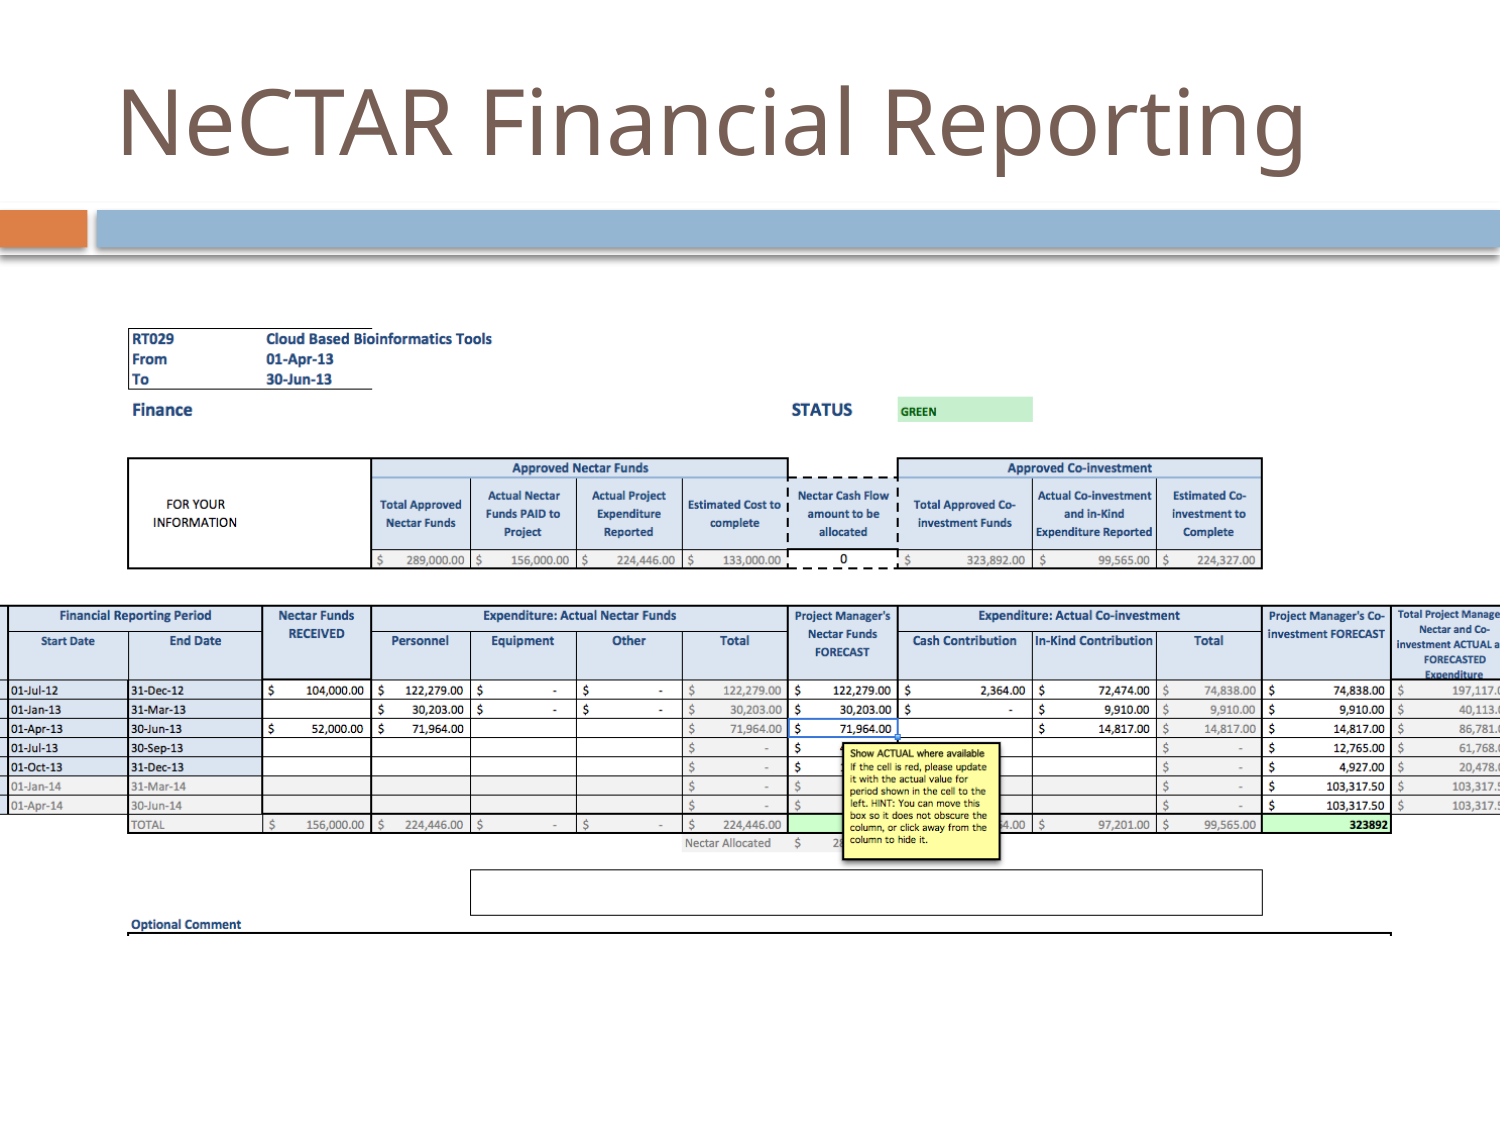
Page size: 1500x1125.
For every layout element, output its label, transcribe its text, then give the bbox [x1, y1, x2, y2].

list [0, 326, 1500, 936]
title NeCTAR Financial Reporting [100, 37, 1438, 200]
